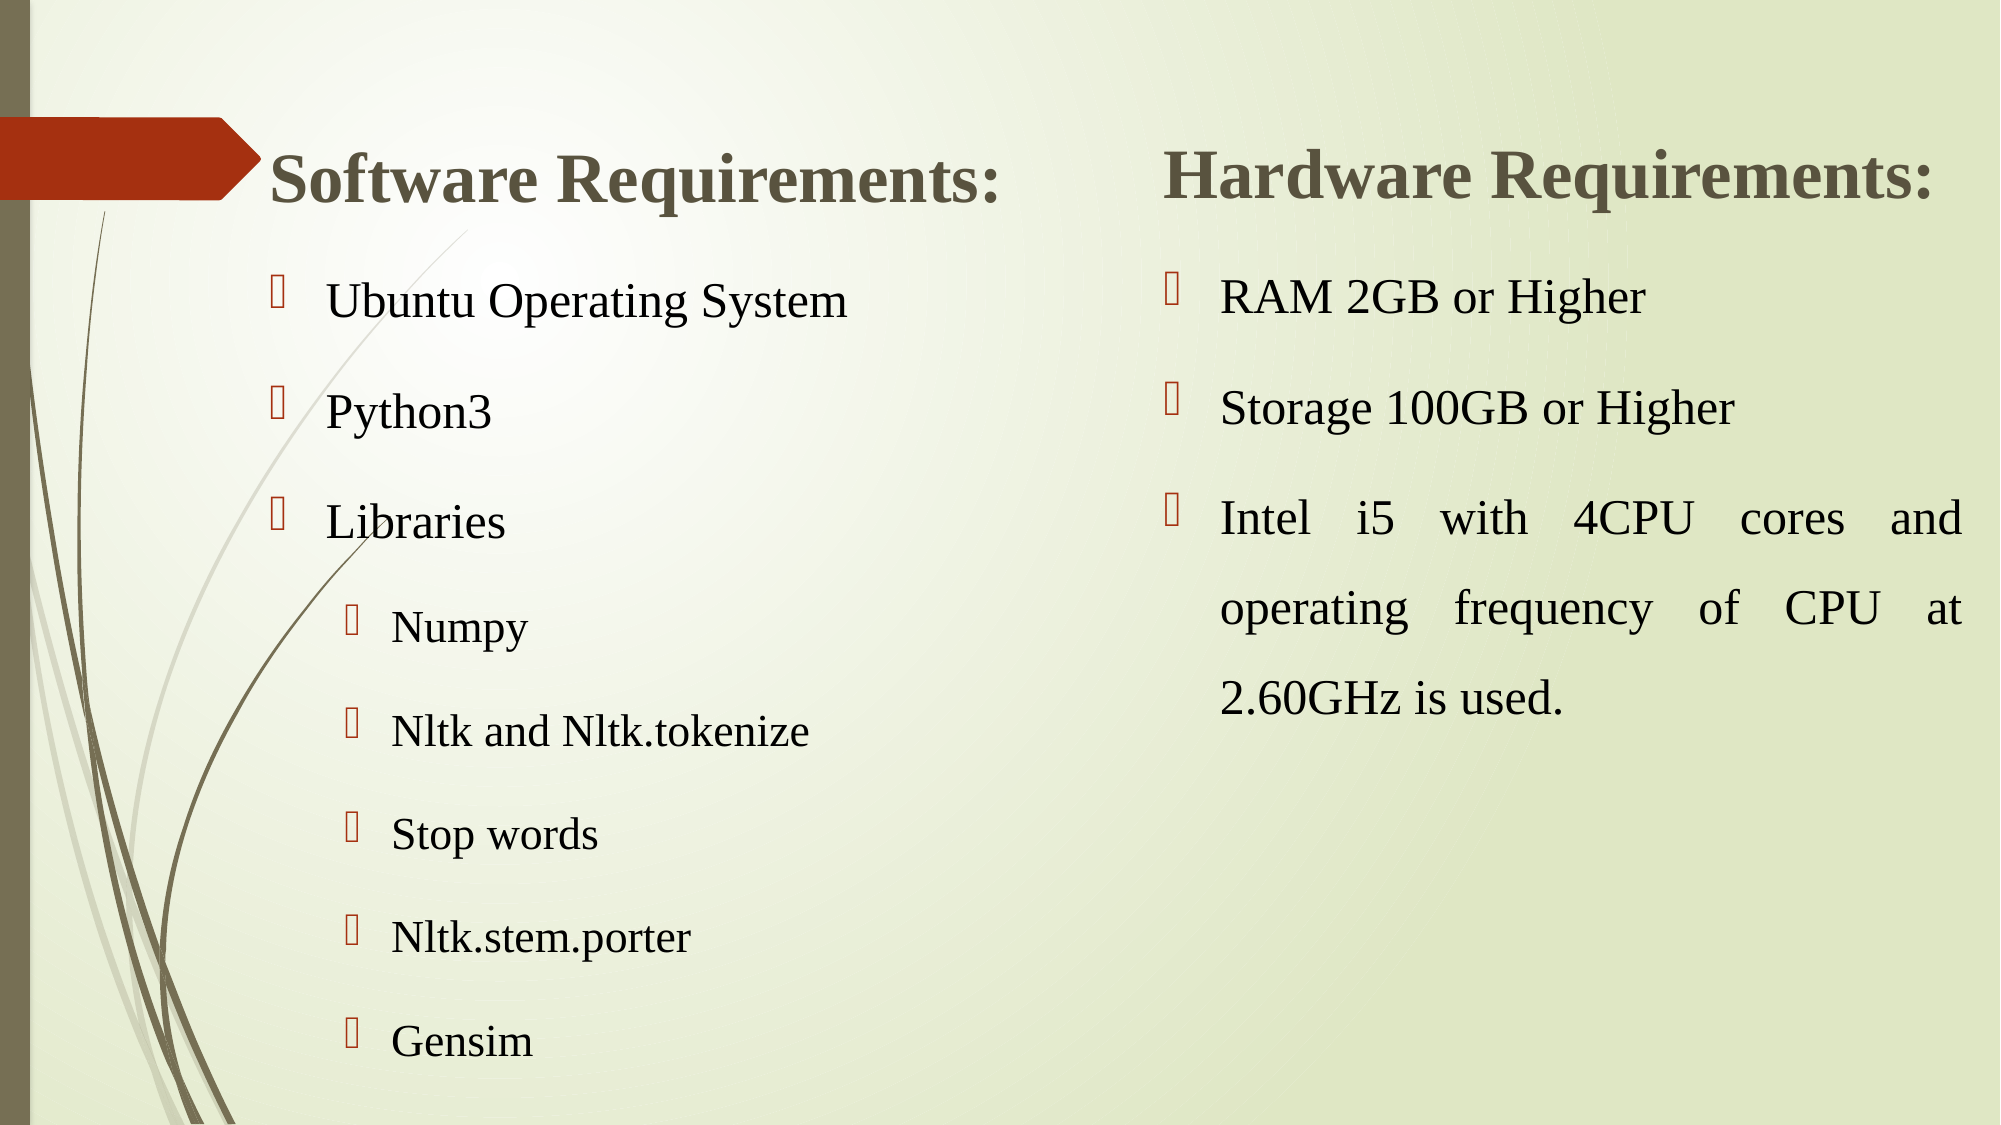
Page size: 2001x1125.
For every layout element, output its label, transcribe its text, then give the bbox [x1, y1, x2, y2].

text_box Hardware Requirements: RAM 2GB or Higher Storage 100GB or Higher Intel i5 with 4CPU cores and operating frequency of CPU at 2.60GHz is used. [1148, 119, 1978, 780]
list Software Requirements: Ubuntu Operating System Python3 Libraries Numpy Nltk and Nltk.tokenize Stop words Nltk.stem.porter Gensim [254, 81, 1070, 1100]
